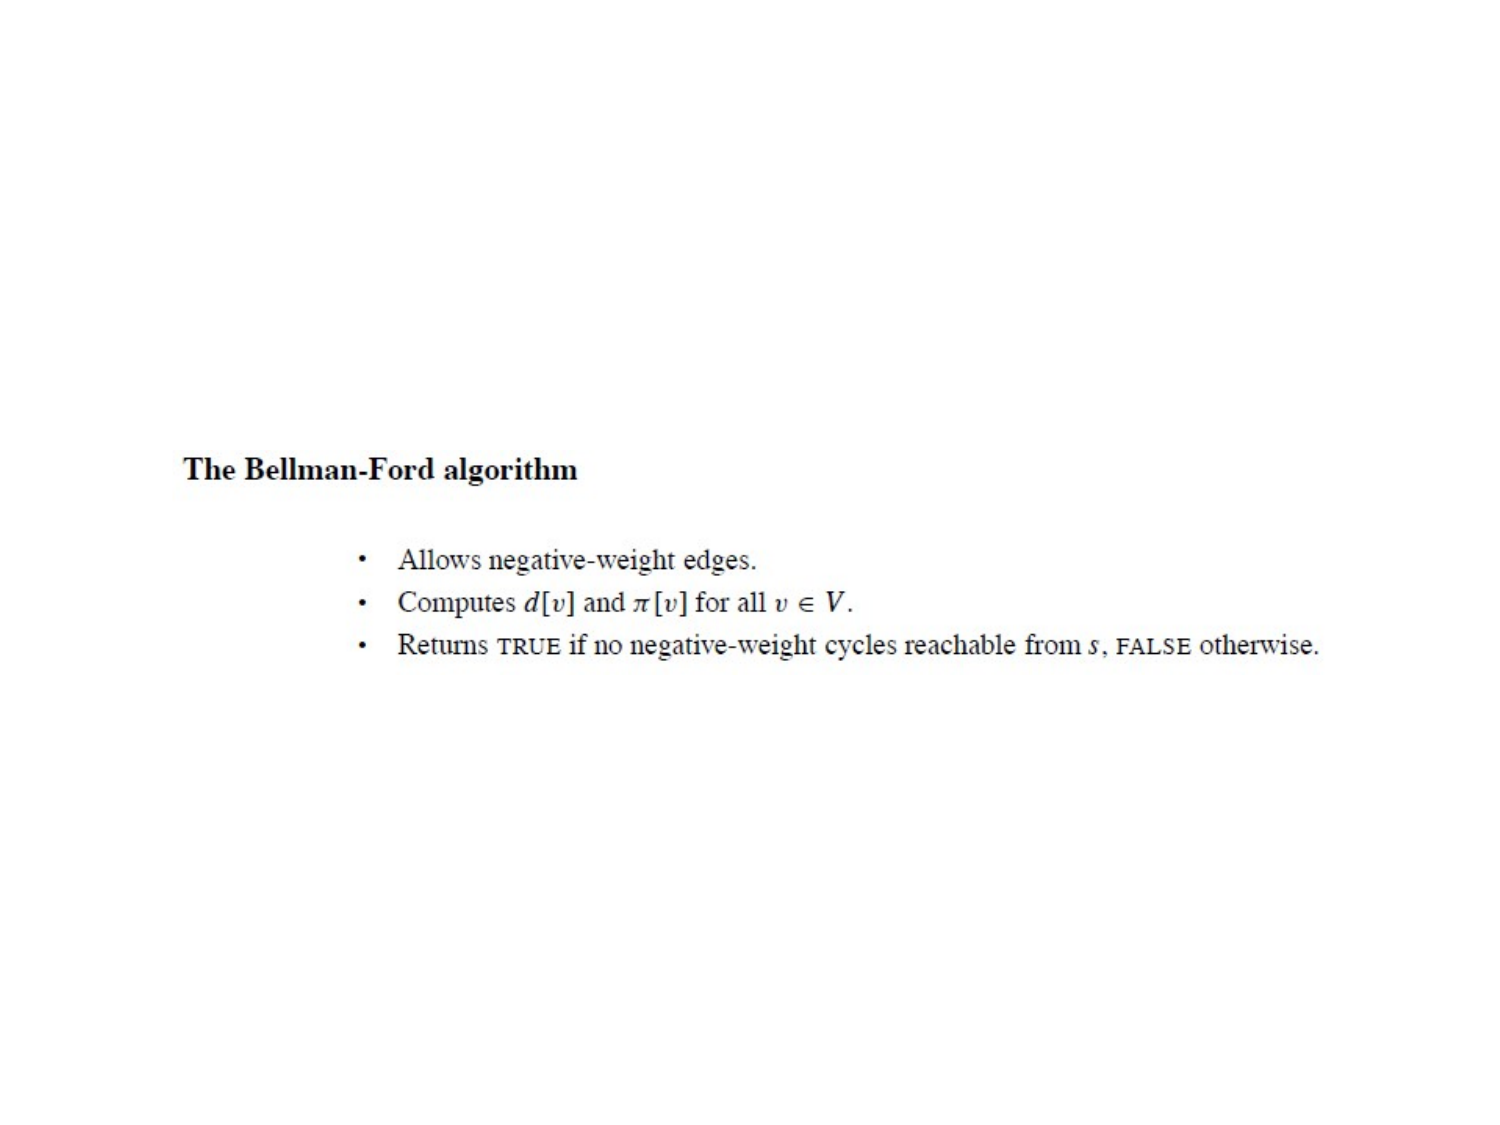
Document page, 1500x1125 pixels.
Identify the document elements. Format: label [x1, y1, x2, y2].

text_box [172, 450, 1328, 675]
